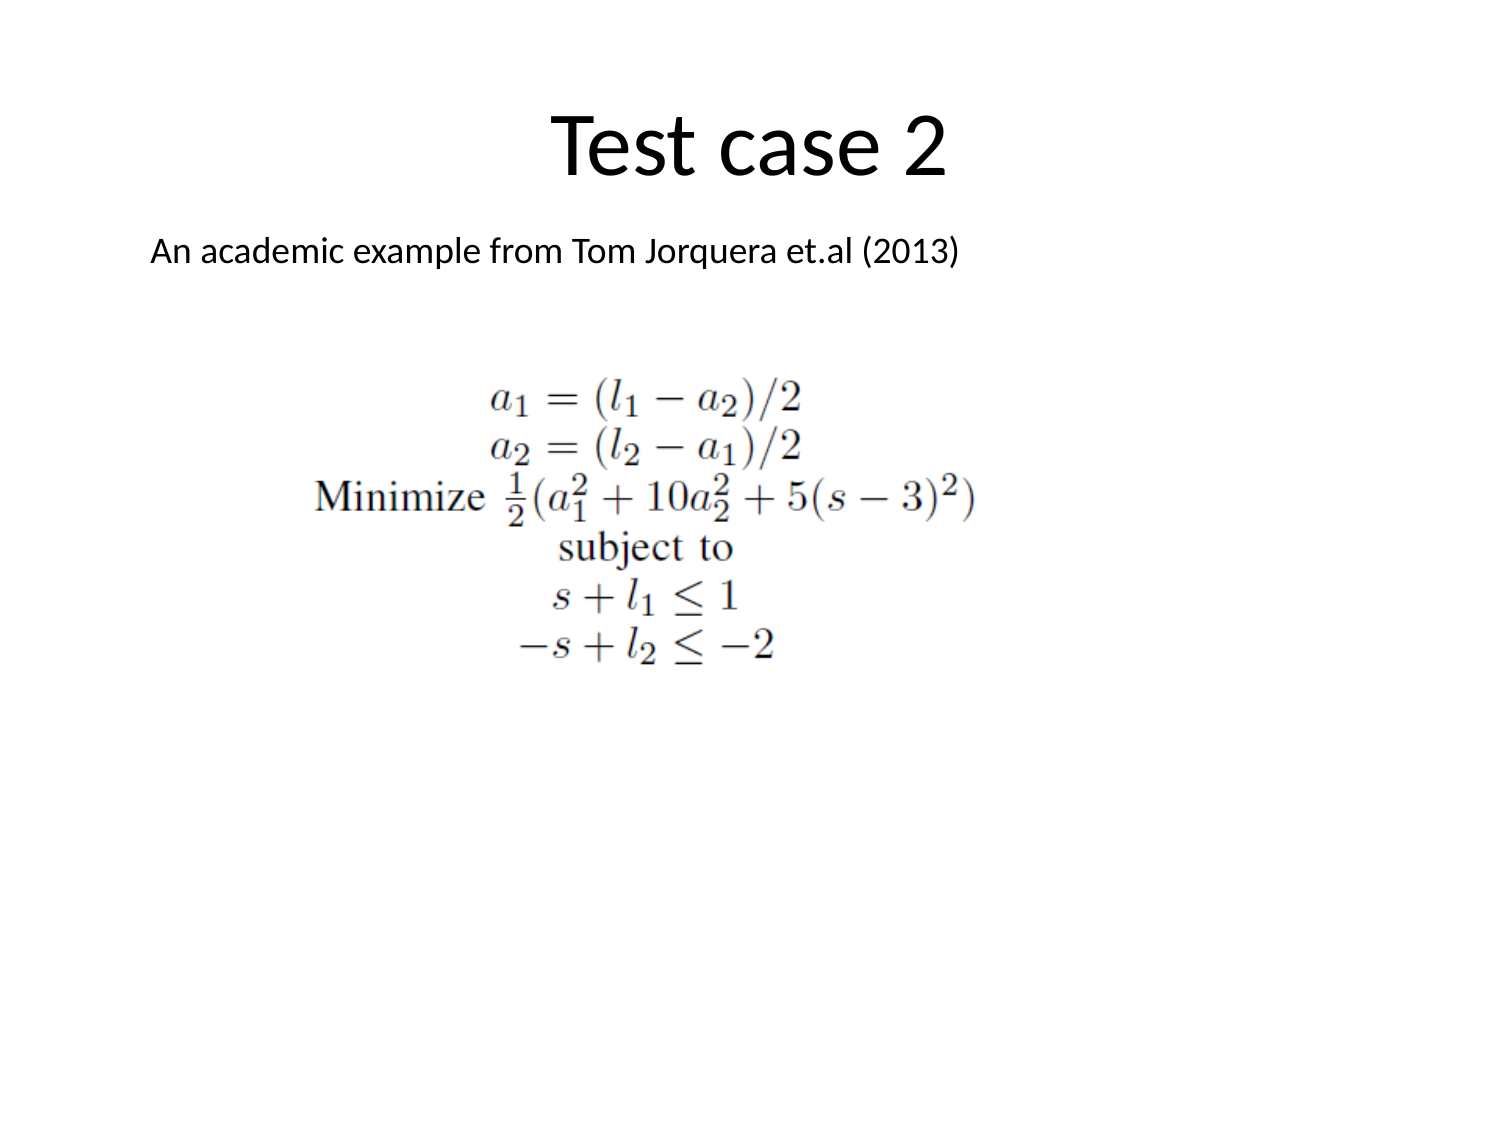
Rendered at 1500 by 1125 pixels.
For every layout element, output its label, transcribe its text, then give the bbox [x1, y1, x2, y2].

title Test case 2 [75, 45, 1425, 233]
text_box An academic example from Tom Jorquera et.al (2013) [135, 218, 1152, 279]
picture [187, 326, 1101, 699]
